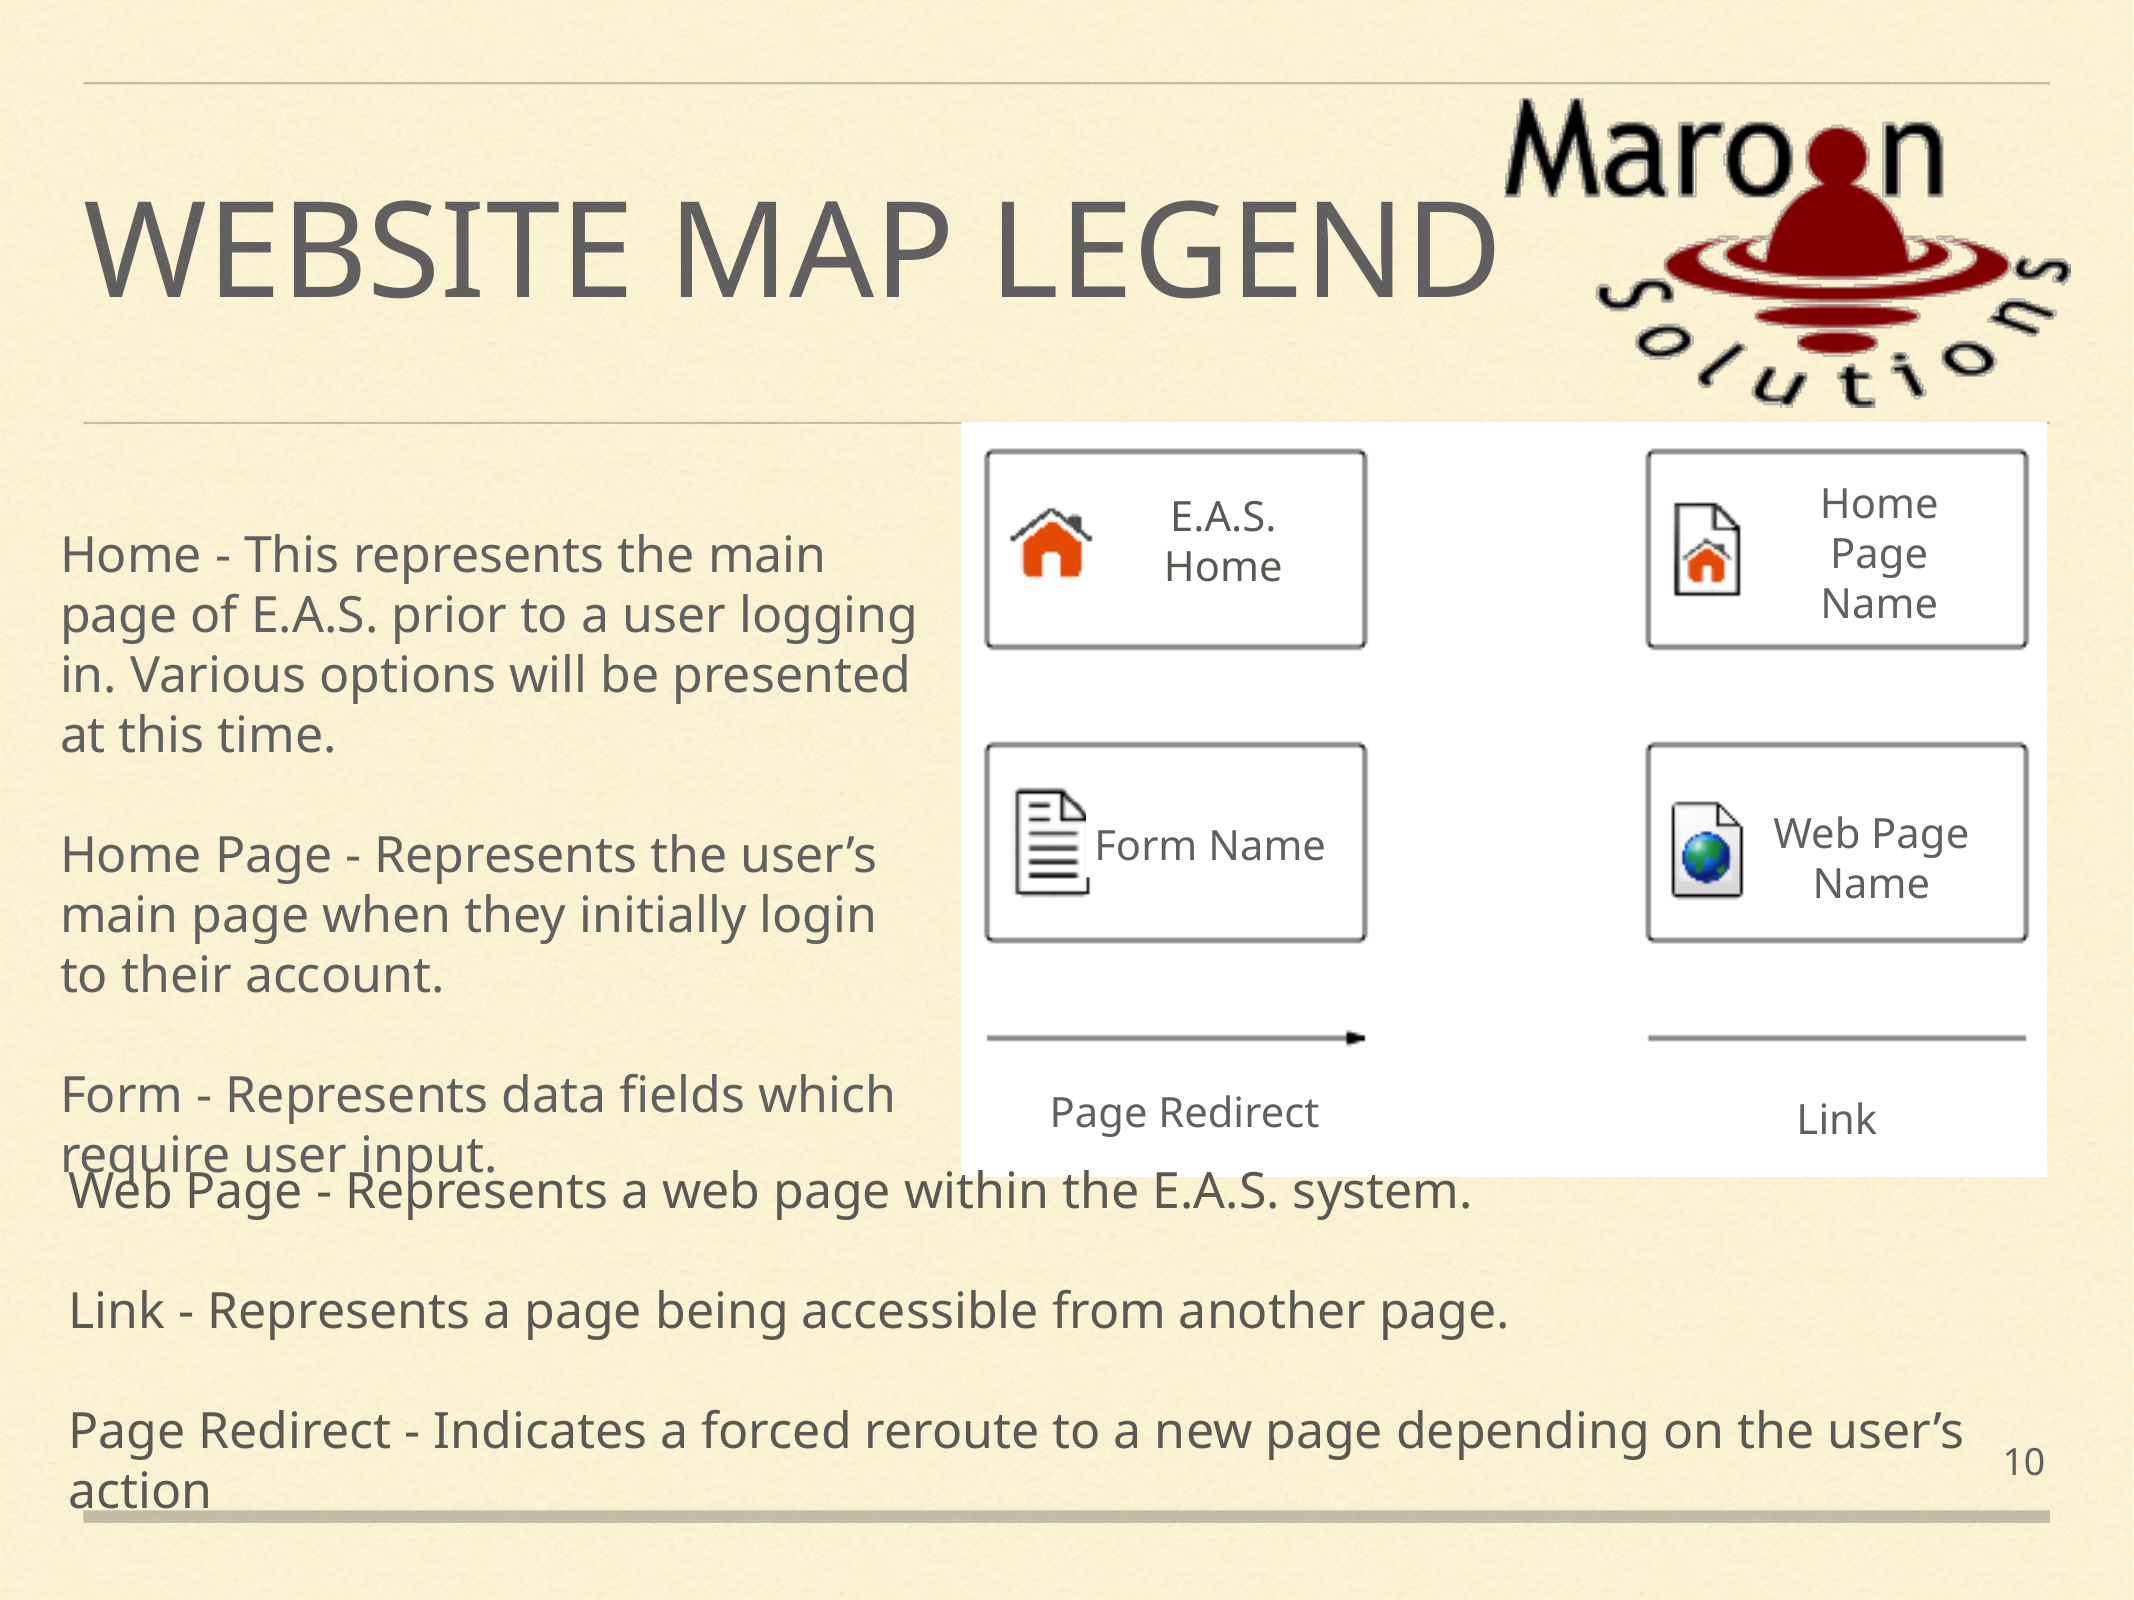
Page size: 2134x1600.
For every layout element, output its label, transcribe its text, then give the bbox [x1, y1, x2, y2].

text_box Home - This represents the main page of E.A.S. prior to a user logging in. Various options will be presented at this time. Home Page - Represents the user’s main page when they initially login to their account. Form - Represents data fields which require user input. [60, 522, 933, 1149]
slide_number 10 [2027, 1436, 2053, 1499]
title Website Map Legend [82, 97, 1501, 411]
text_box Web Page - Represents a web page within the E.A.S. system. Link - Represents a page being accessible from another page. Page Redirect - Indicates a forced reroute to a new page depending on the user’s action [60, 1149, 2027, 1527]
picture [0, 0, 2134, 1600]
